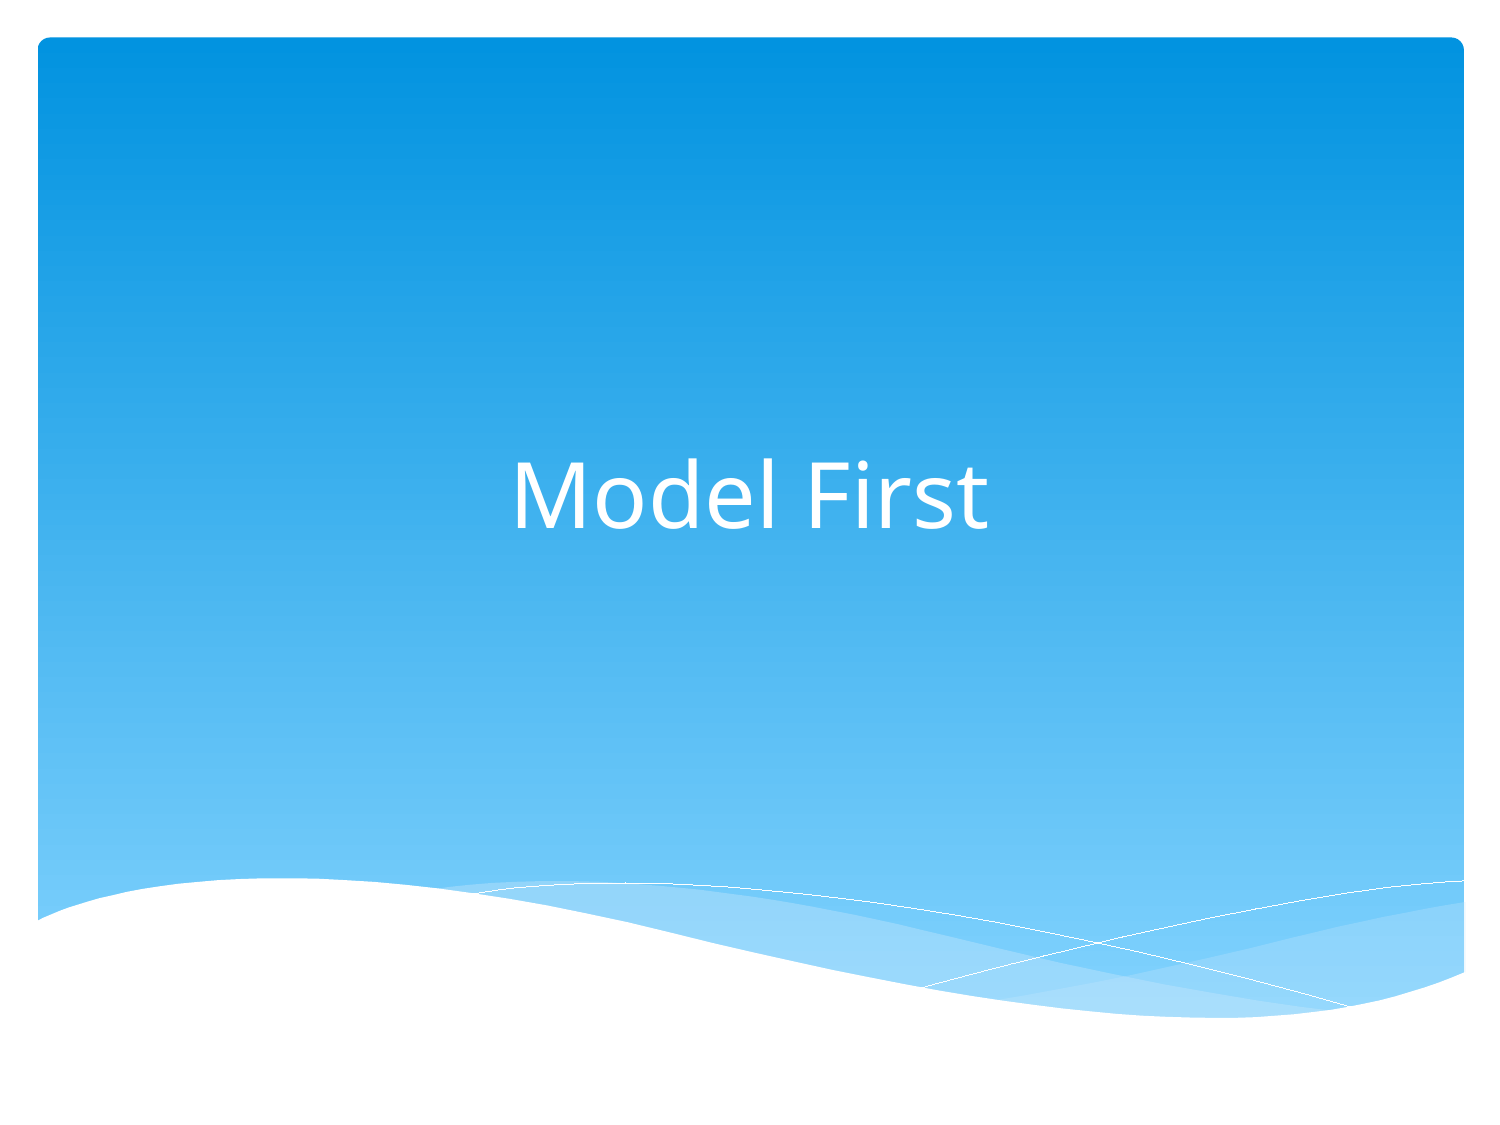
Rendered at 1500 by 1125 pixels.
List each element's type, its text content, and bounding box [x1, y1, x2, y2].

title Model First [112, 262, 1388, 555]
